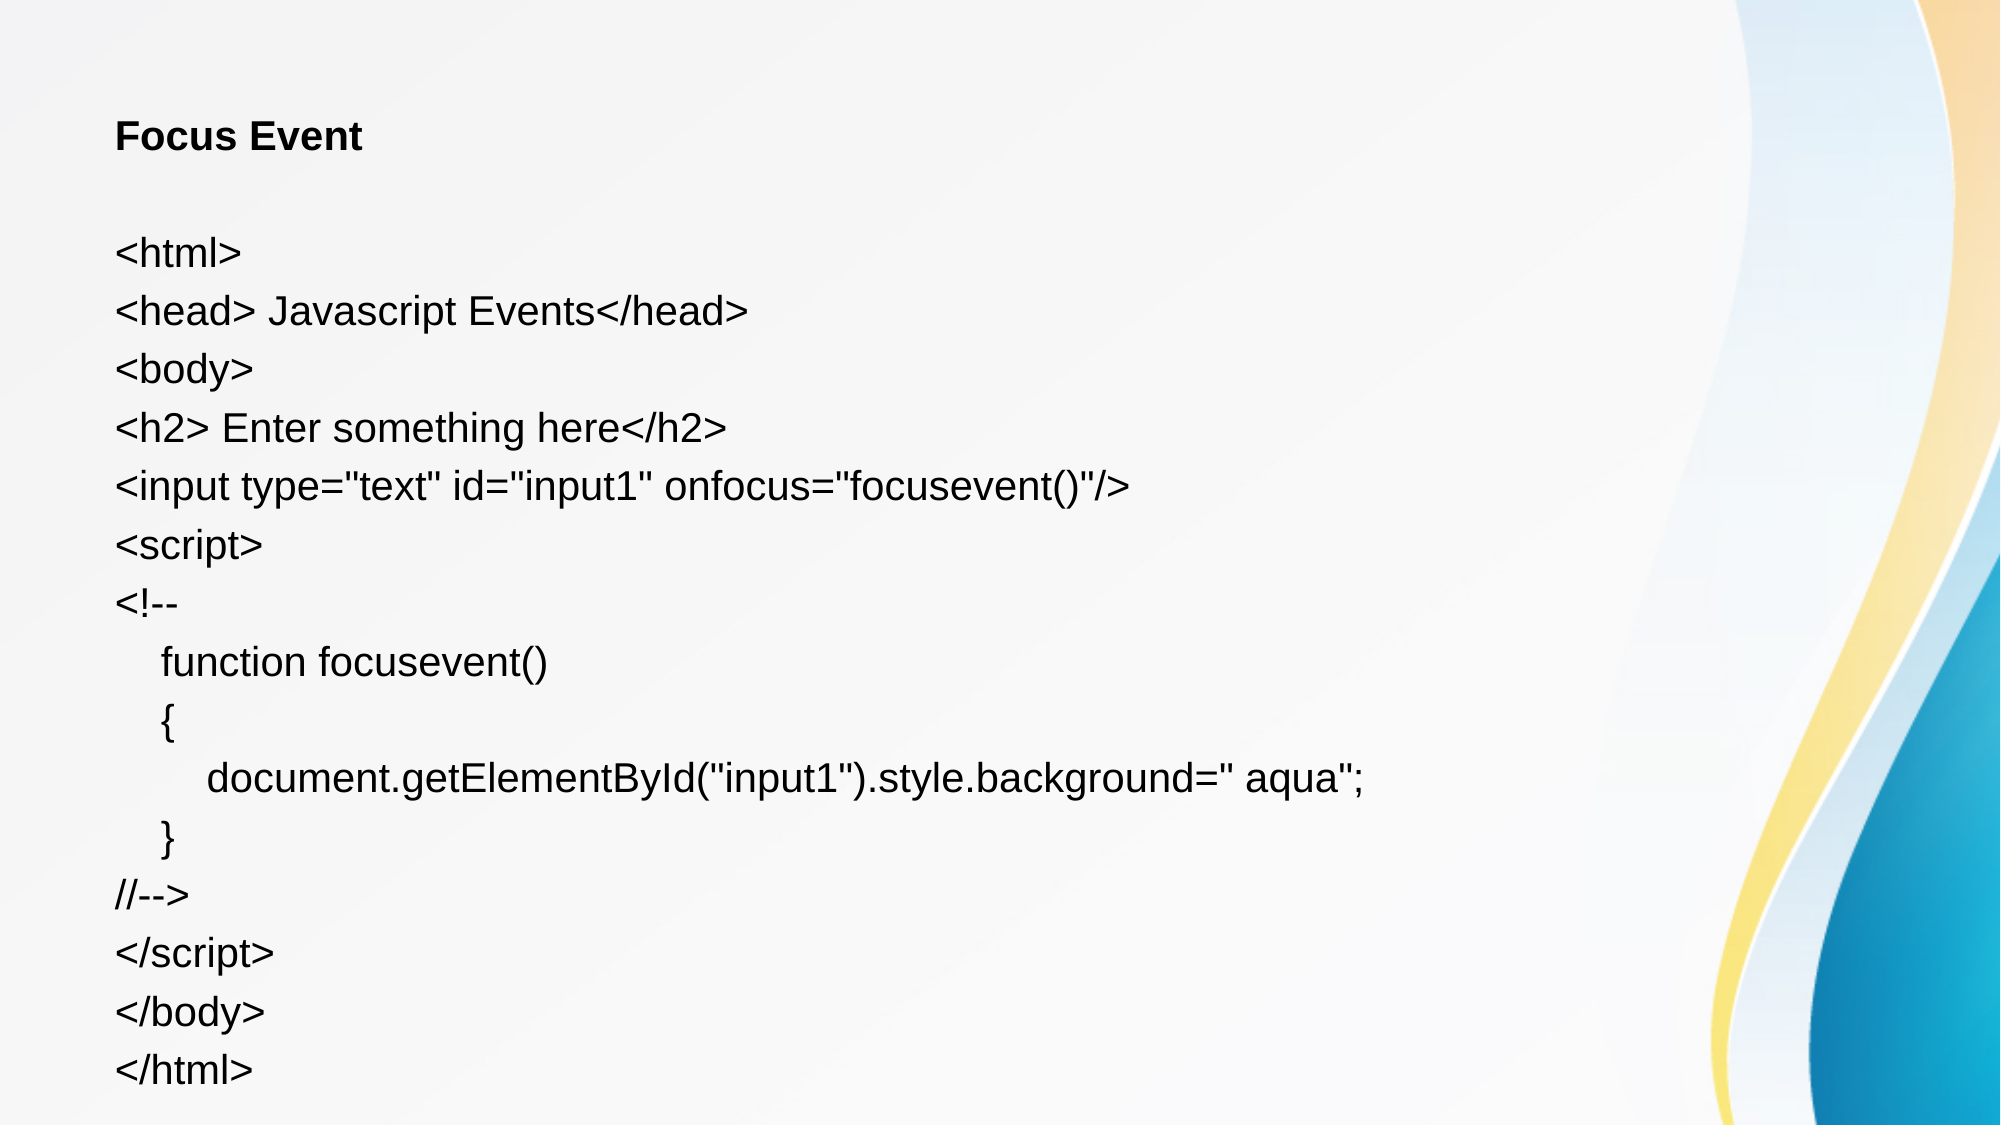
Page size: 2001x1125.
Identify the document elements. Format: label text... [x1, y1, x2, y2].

picture [0, 0, 2001, 1125]
list Focus Event <html> <head> Javascript Events</head> <body> <h2> Enter something here</h2> <input type="text" id="input1" onfocus="focusevent()"/> <script> <!-- function focusevent() { document.getElementById("input1").style.background=" aqua"; } //--> </script> </body> </html> [99, 100, 1901, 1125]
